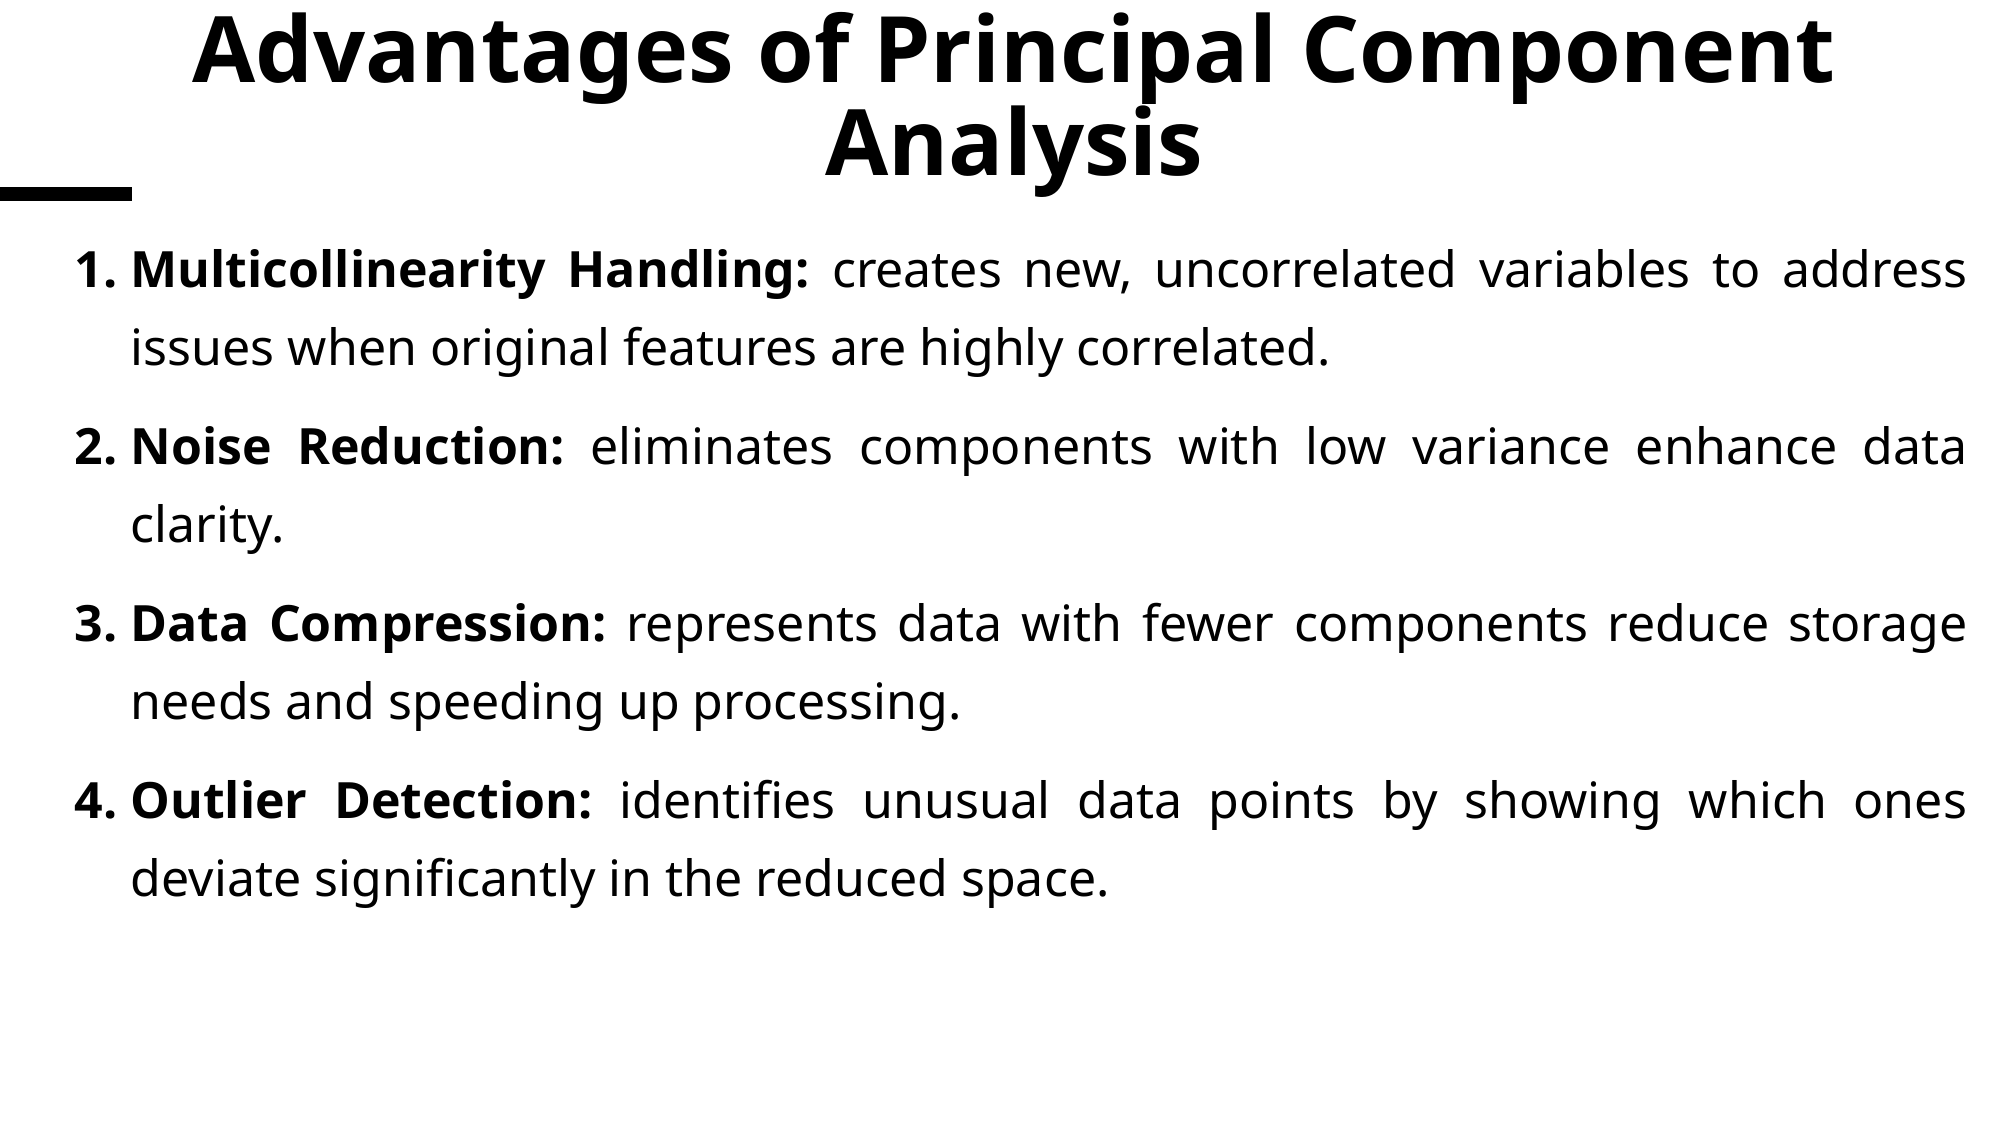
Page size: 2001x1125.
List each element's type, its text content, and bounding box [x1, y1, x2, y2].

title Advantages of Principal Component Analysis [16, 0, 2000, 213]
list Multicollinearity Handling: creates new, uncorrelated variables to address issues when original features are highly correlated. Noise Reduction: eliminates components with low variance enhance data clarity. Data Compression: represents data with fewer components reduce storage needs and speeding up processing. Outlier Detection: identifies unusual data points by showing which ones deviate significantly in the reduced space. [59, 212, 1984, 1084]
